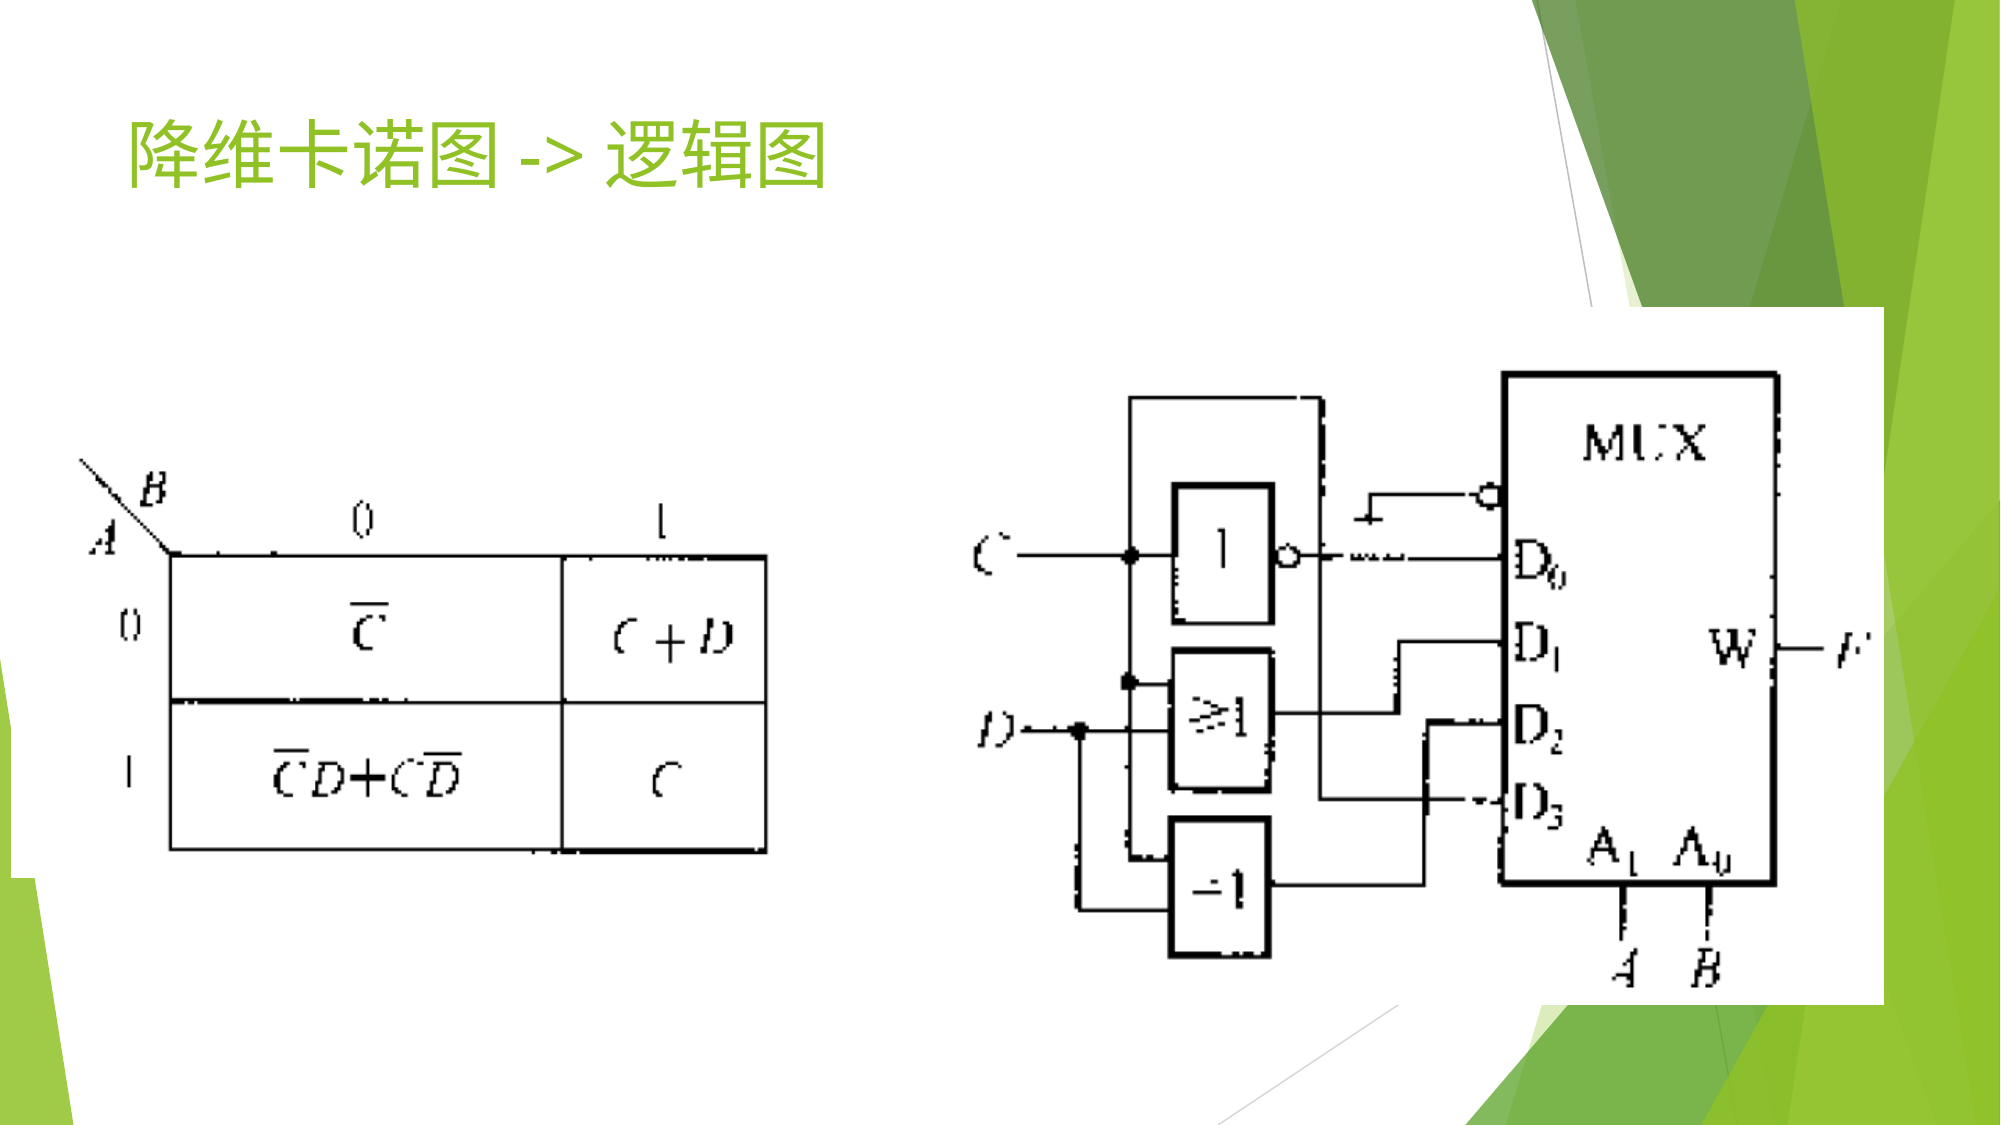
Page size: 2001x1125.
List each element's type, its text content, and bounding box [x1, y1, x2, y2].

title 降维卡诺图->逻辑图 [110, 99, 1522, 317]
picture [939, 307, 1884, 1005]
picture [11, 420, 888, 878]
